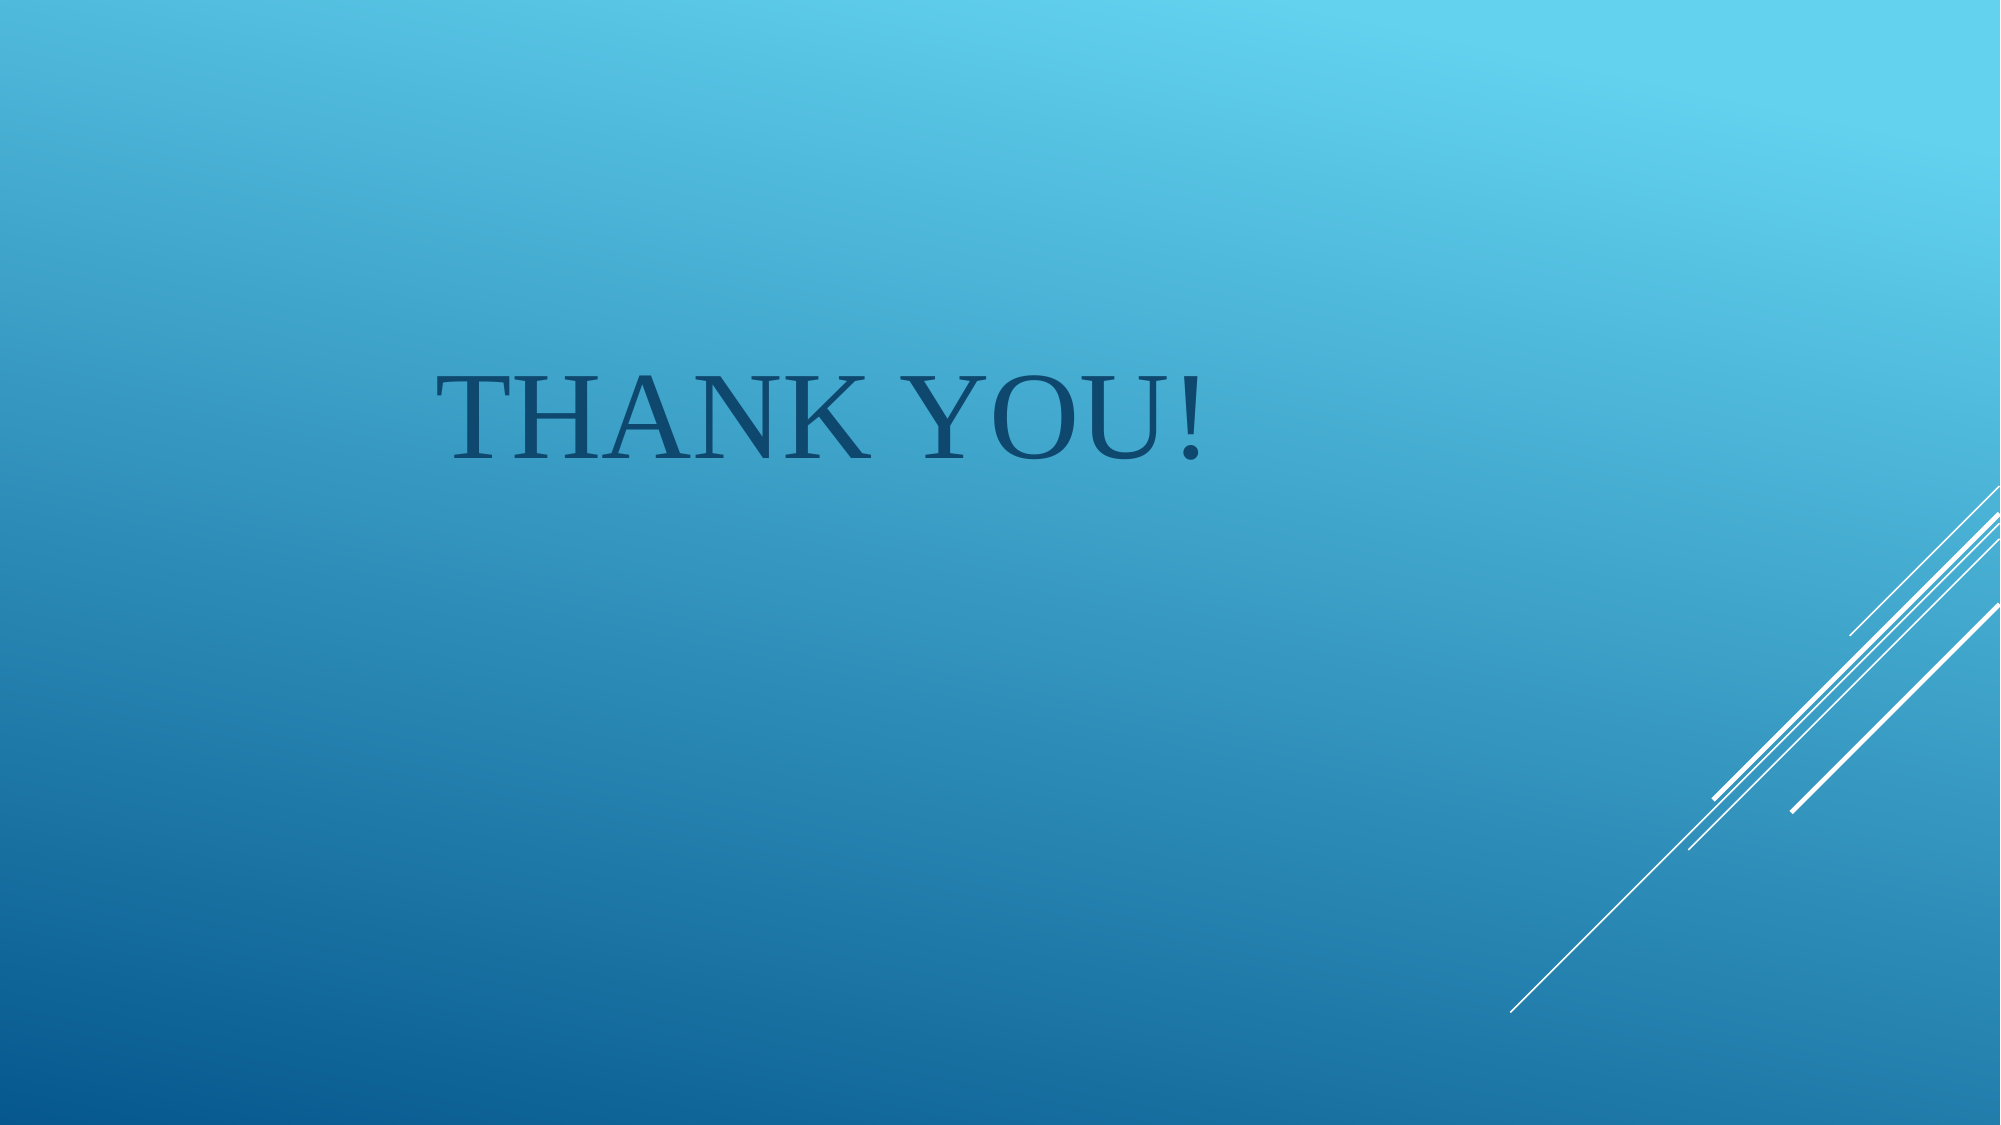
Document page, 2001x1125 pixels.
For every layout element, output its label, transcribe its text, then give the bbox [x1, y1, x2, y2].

list THANK YOU! [112, 112, 1513, 706]
